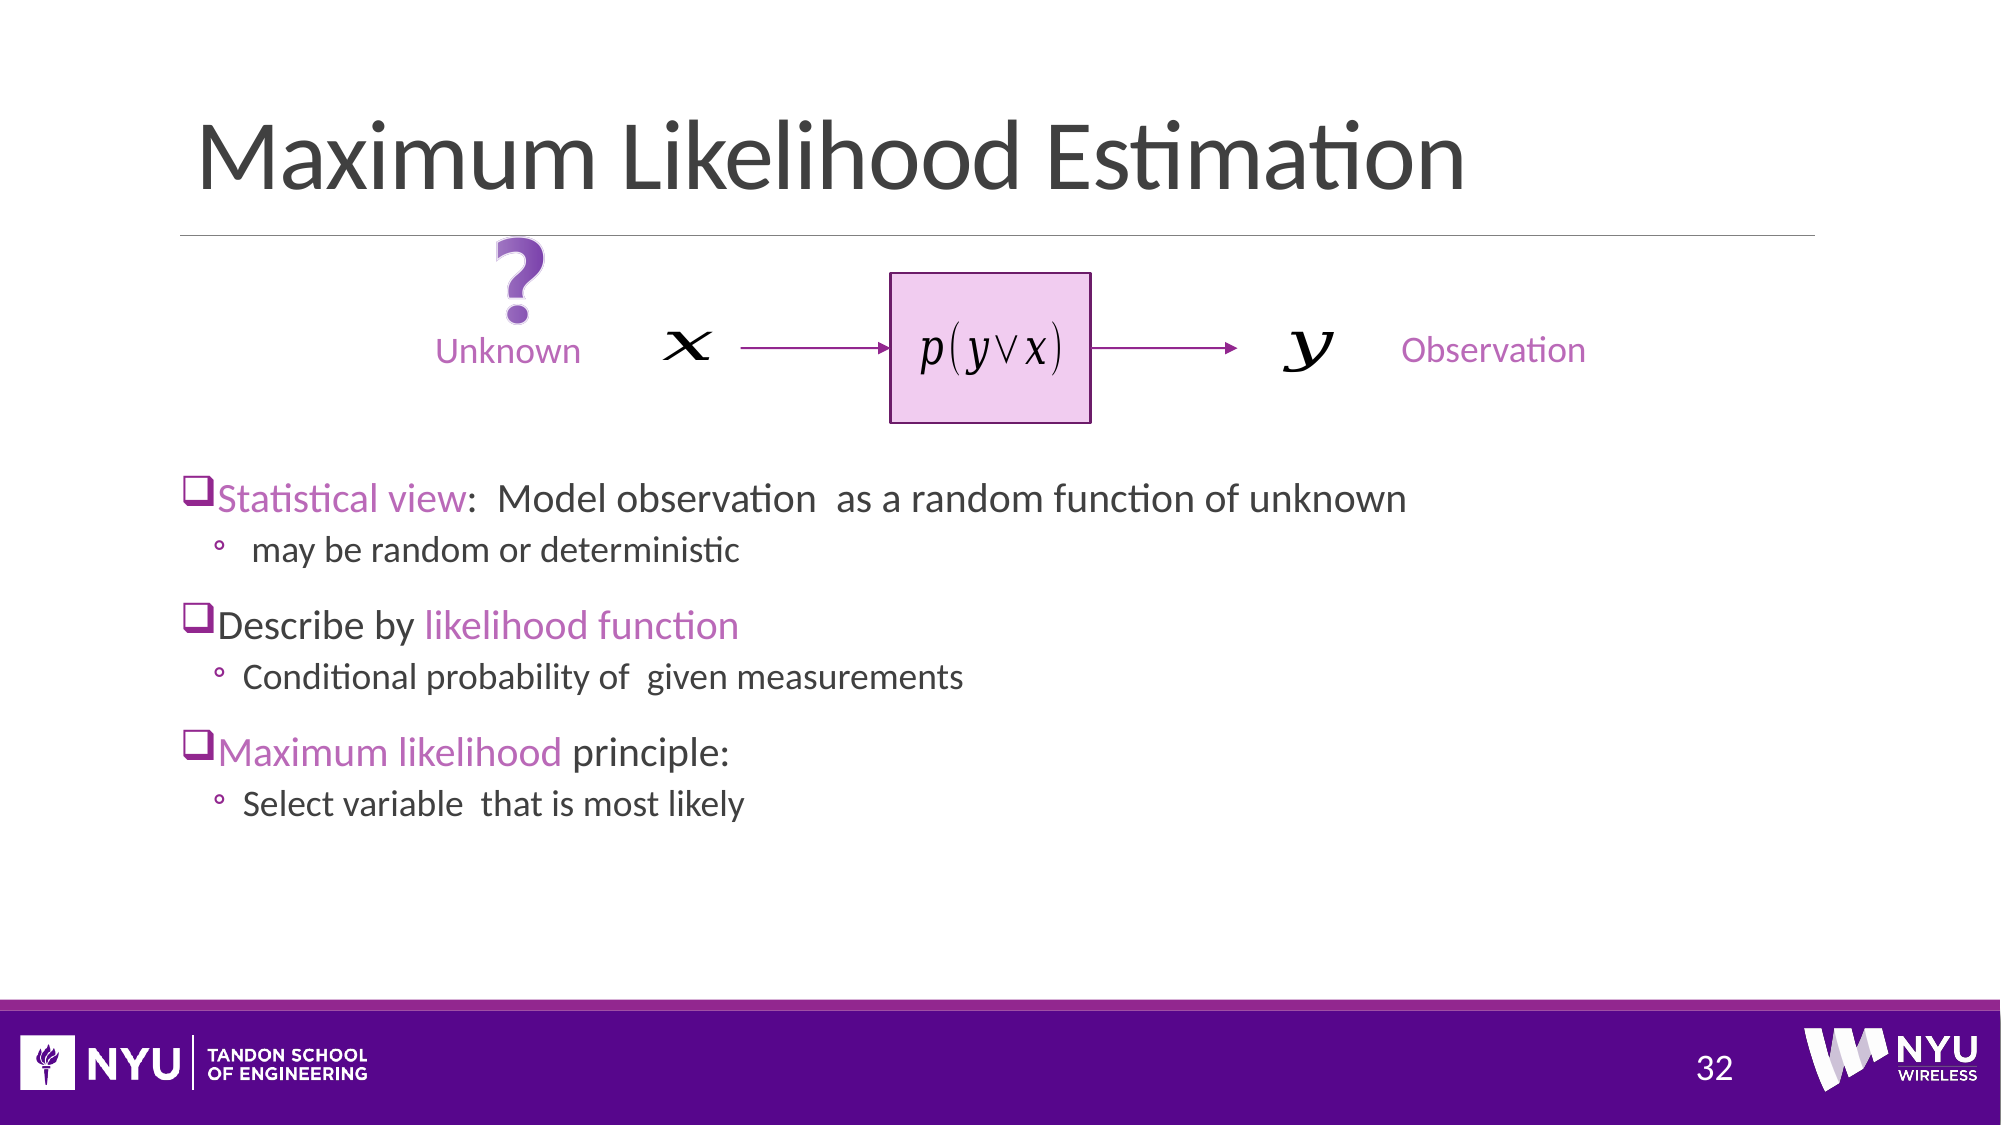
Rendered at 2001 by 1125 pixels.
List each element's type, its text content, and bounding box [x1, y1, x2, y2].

text_box Observation [1386, 317, 1602, 378]
text_box [889, 272, 1092, 424]
picture [466, 226, 575, 335]
title Maximum Likelihood Estimation [180, 47, 1830, 218]
slide_number 32 [1533, 1035, 1749, 1096]
text_box Unknown [420, 318, 597, 379]
